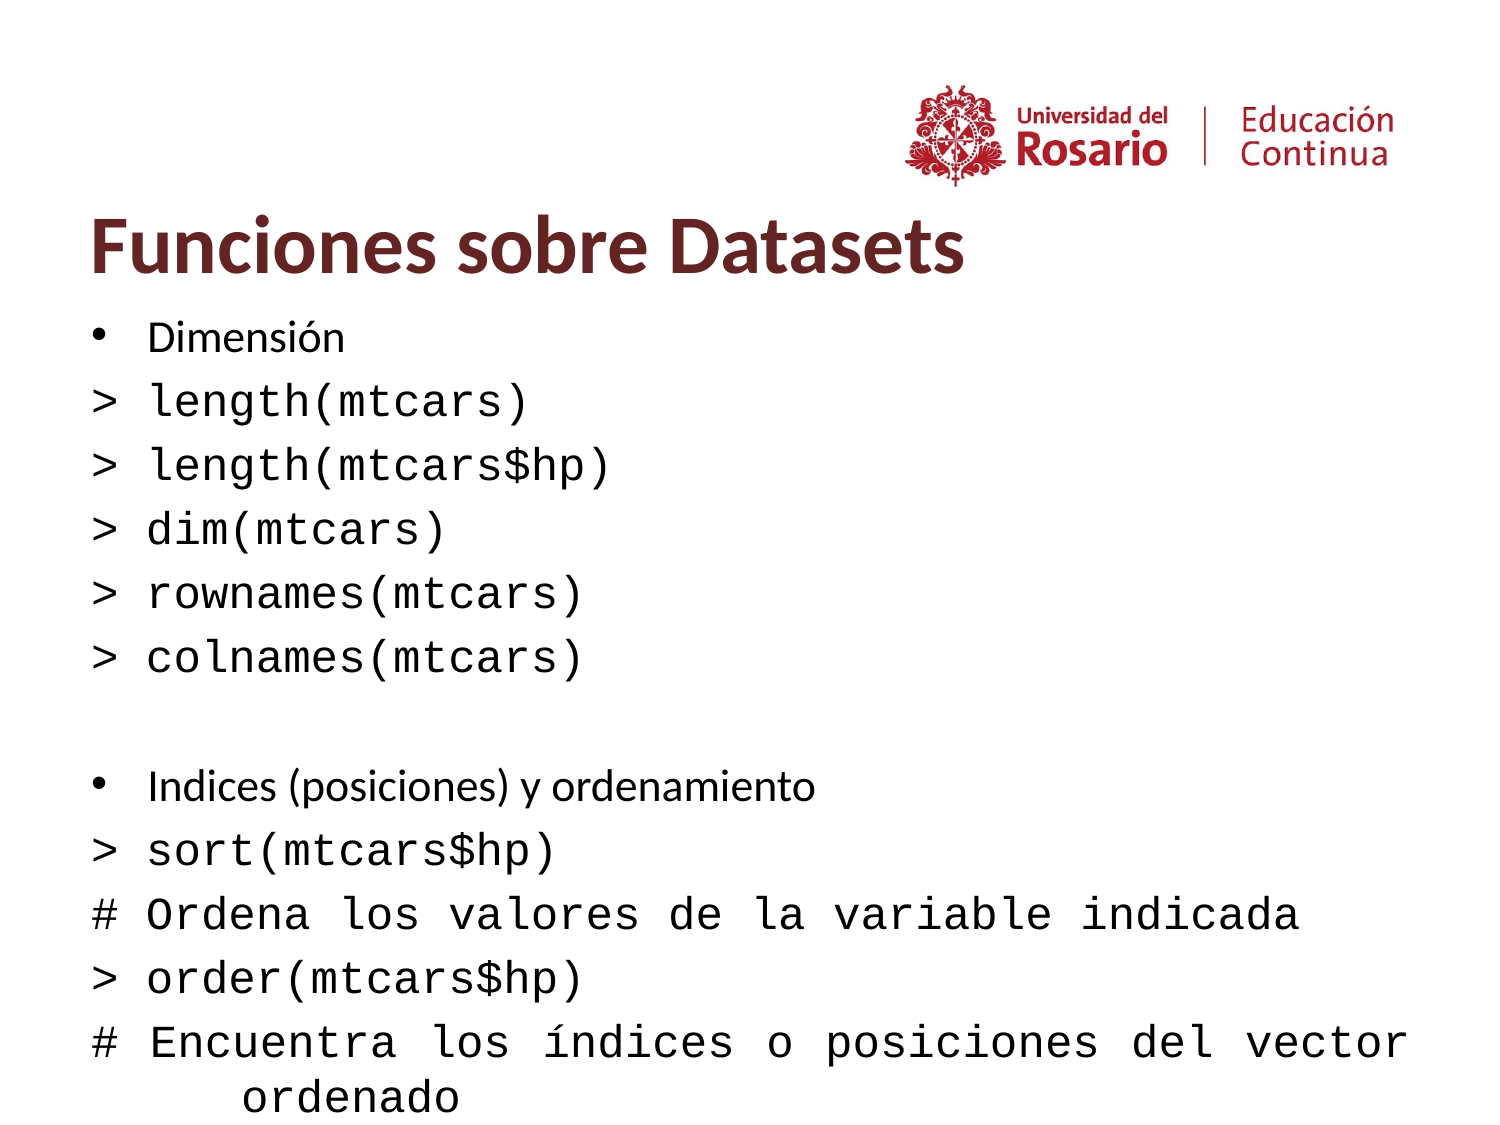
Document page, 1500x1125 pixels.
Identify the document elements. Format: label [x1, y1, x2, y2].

list [1, 8, 1500, 1125]
